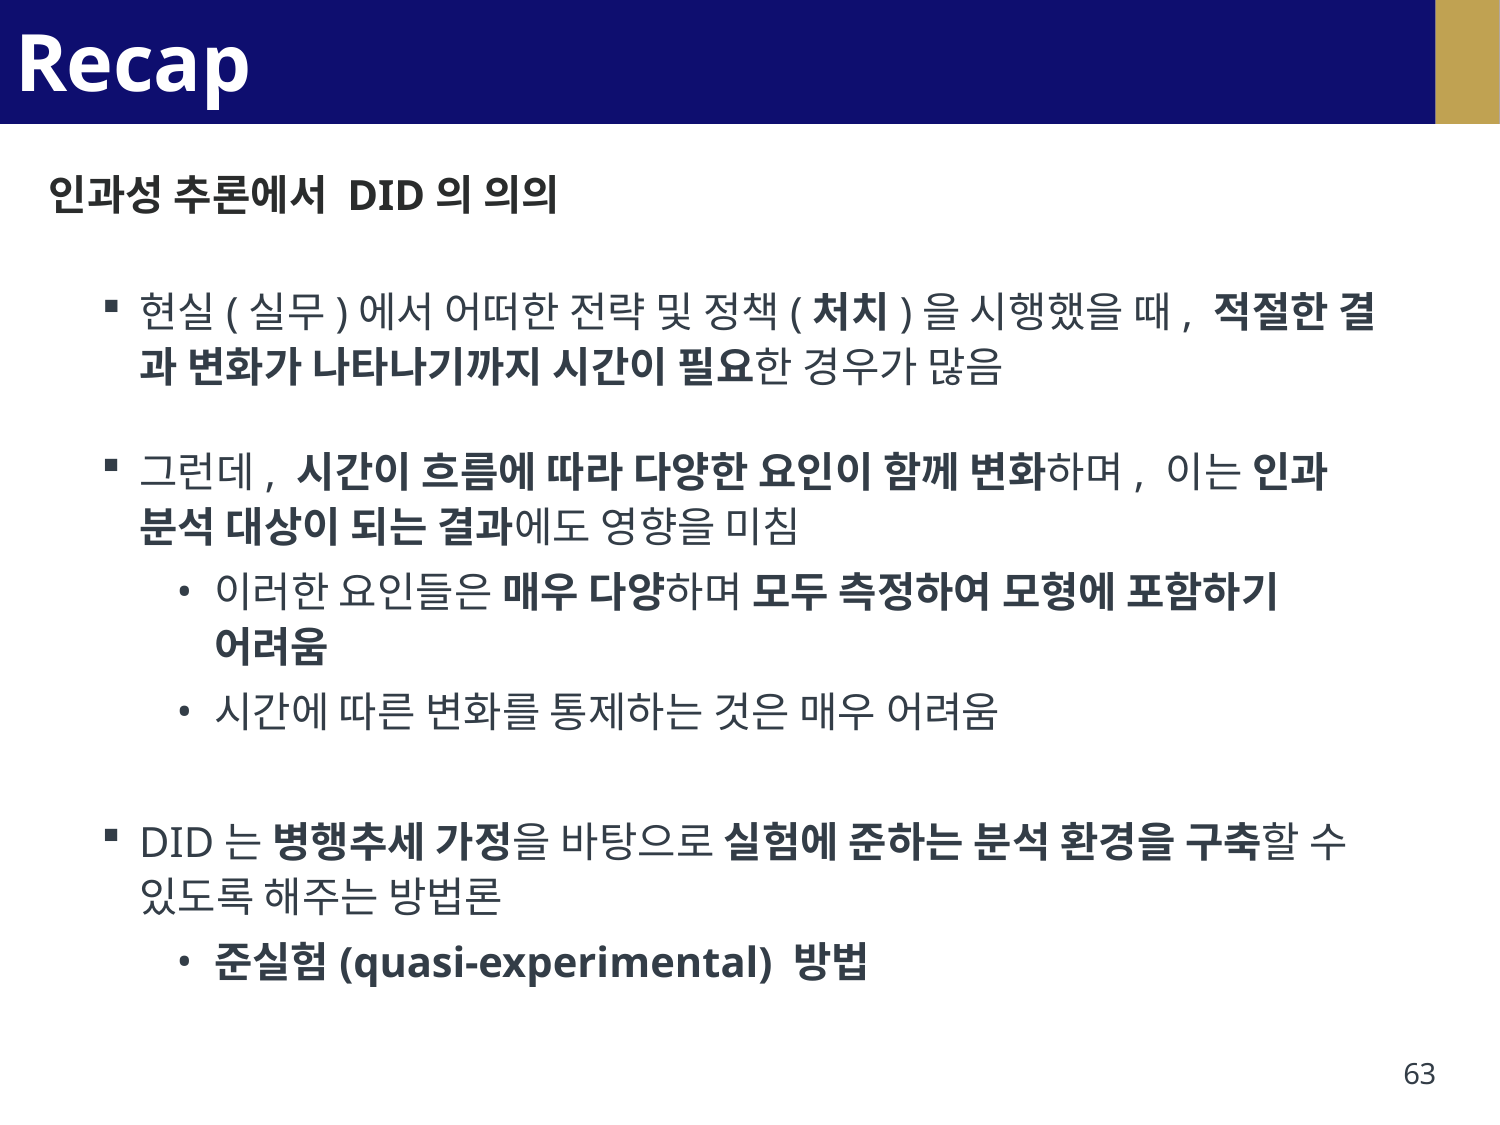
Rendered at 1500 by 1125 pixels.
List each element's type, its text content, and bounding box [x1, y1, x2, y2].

slide_number 62 [1397, 1050, 1444, 1125]
title Recap [12, 10, 1286, 201]
text_box 인과성 추론에서 DID의 의의 현실(실무)에서 어떠한 전략 및 정책(처치)을 시행했을 때, 적절한 결 과 변화가 나타나기까지 시간이 필요한 경우가 많음 그런데, 시간이 흐름에 따라 다양한 요인이 함께 변화하며, 이는 인과 분석 대상이 되는 결과에도 영향을 미침 이러한 요인들은 매우 다양하며 모두 측정하여 모형에 포함하기 어려움 시간에 따른 변화를 통제하는 것은 매우 어려움 DID는 병행추세 가정을 바탕으로 실험에 준하는 분석 환경을 구축할 수 있도록 해주는 방법론 준실험(quasi-experimental) 방법 [46, 166, 1417, 986]
